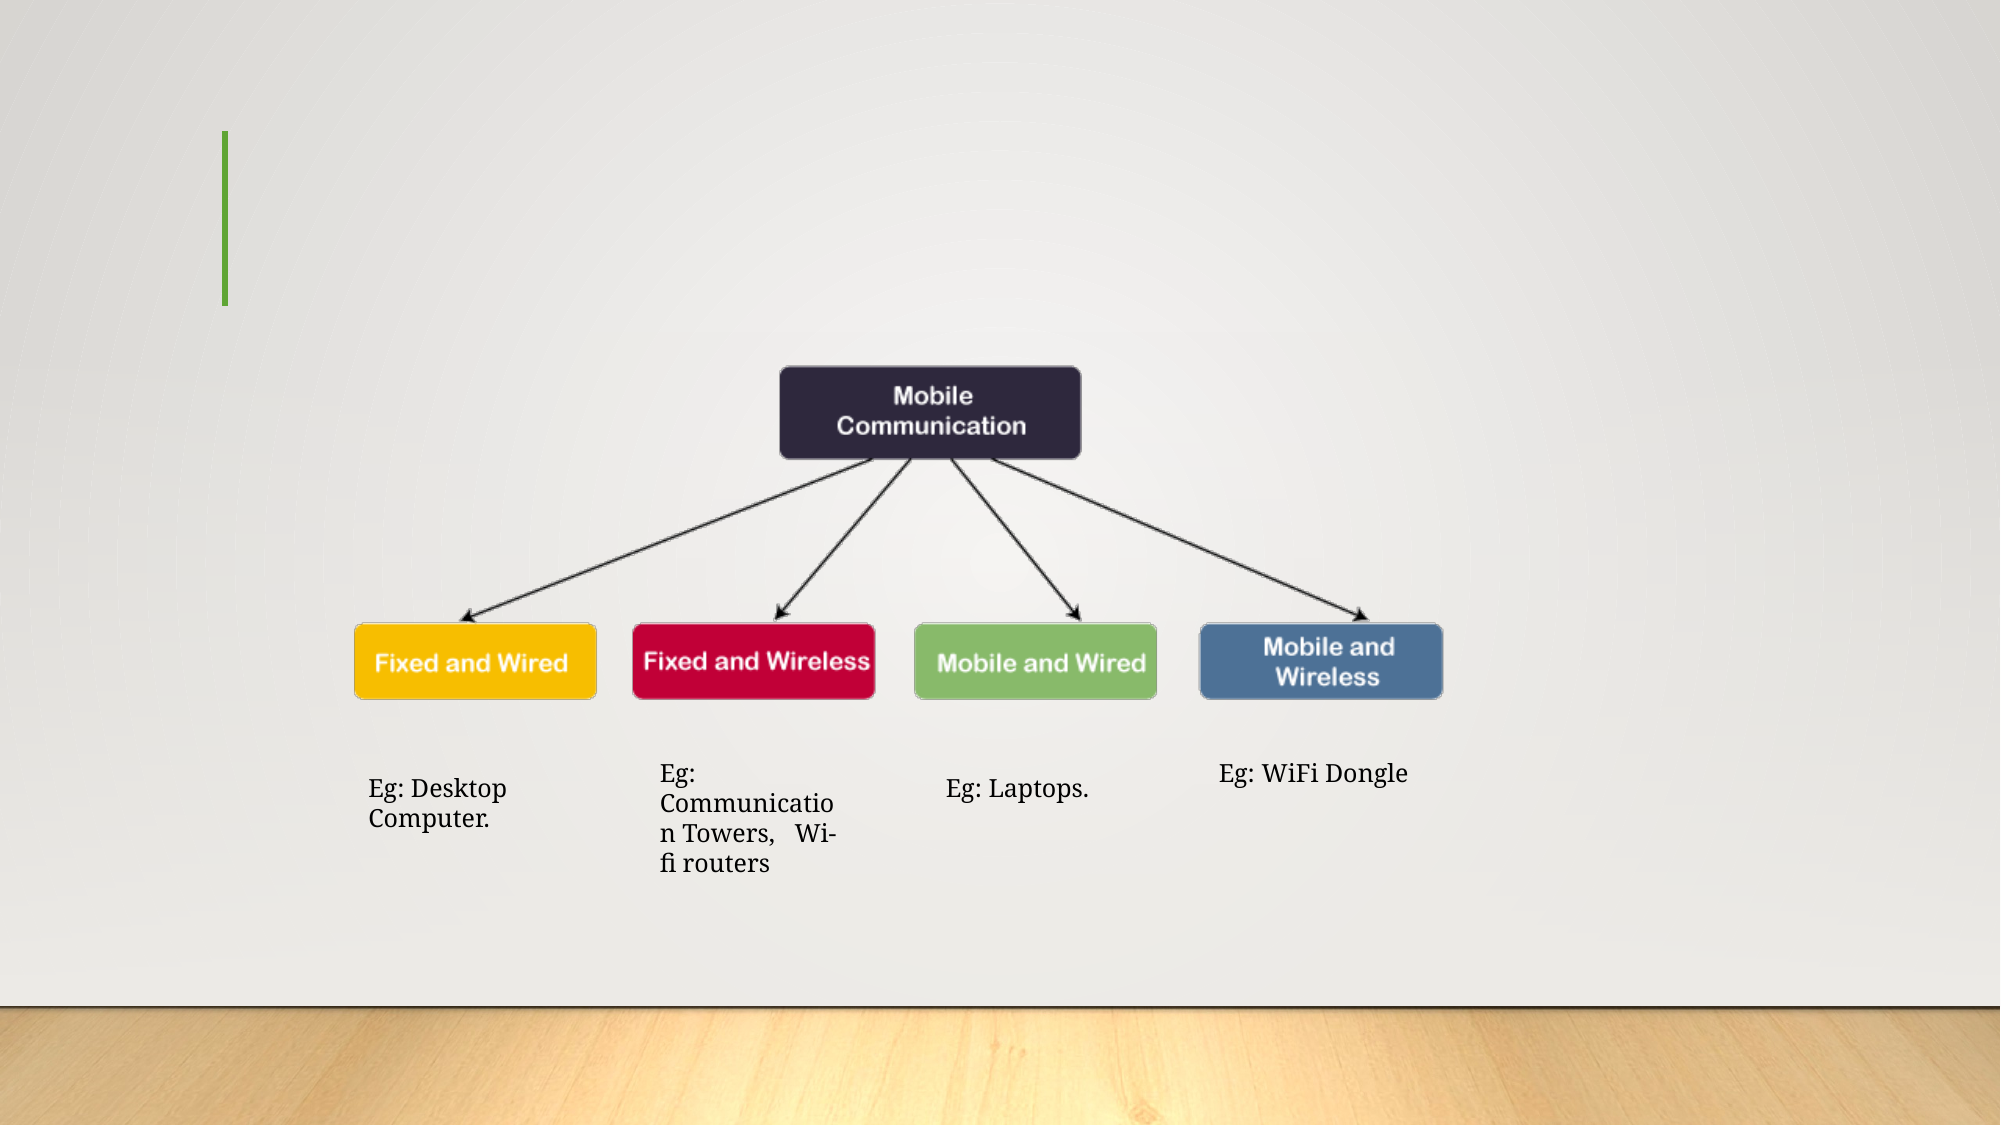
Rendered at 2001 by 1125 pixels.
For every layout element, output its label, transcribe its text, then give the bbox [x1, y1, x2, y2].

text_box Eg: Communication Towers, Wi-fi routers [645, 749, 864, 885]
text_box Eg: Laptops. [931, 765, 1135, 810]
picture [0, 1006, 2000, 1125]
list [353, 341, 1448, 728]
text_box Eg: WiFi Dongle [1204, 750, 1458, 795]
text_box Eg: Desktop Computer. [353, 764, 583, 840]
